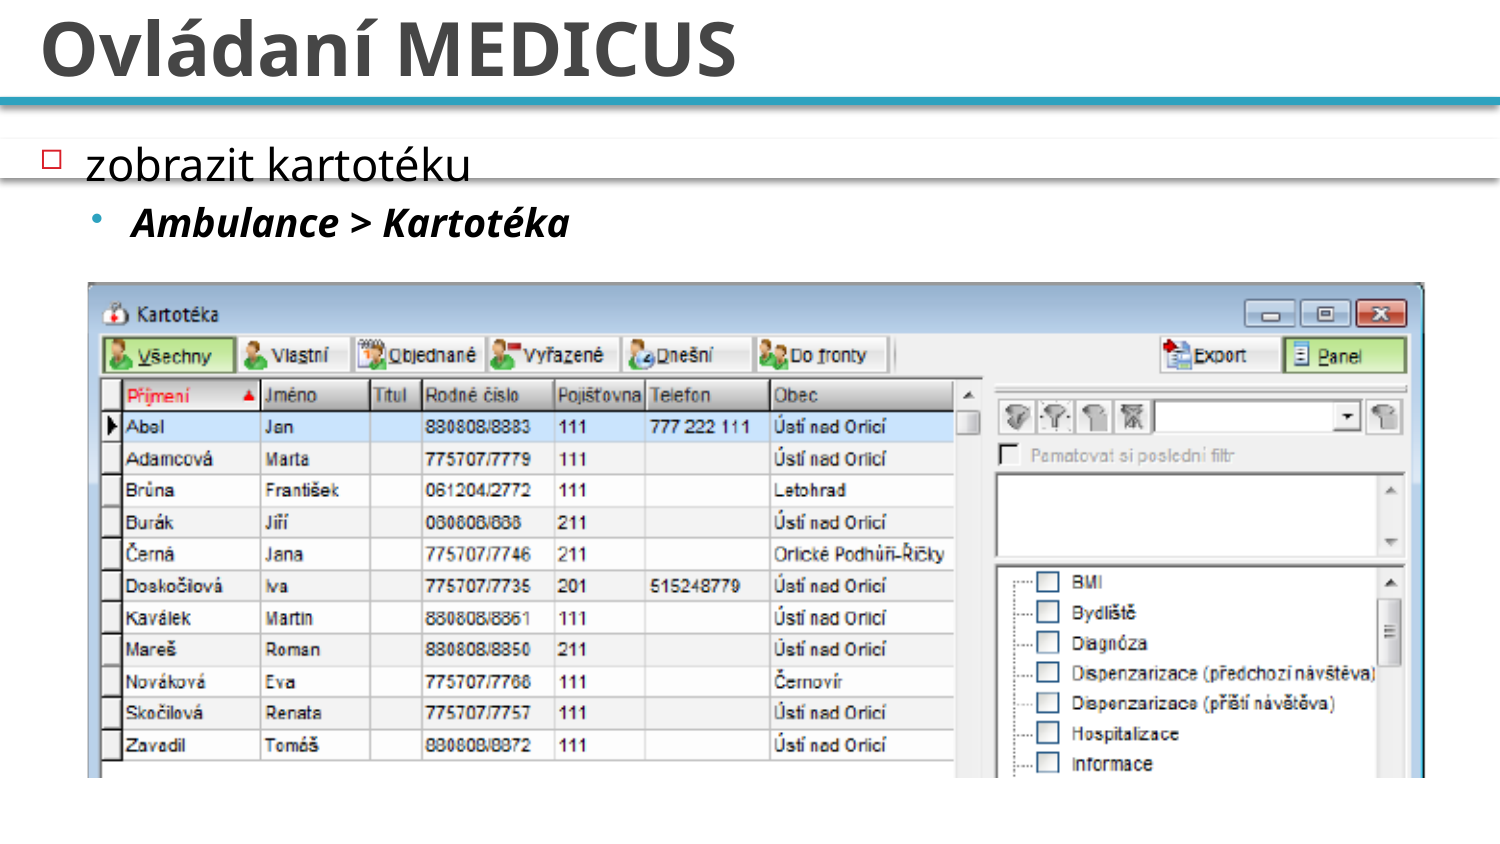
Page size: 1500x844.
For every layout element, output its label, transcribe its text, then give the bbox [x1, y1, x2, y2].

list zobrazit kartotéku Ambulance > Kartotéka [24, 128, 1363, 254]
title Ovládaní MEDICUS [24, 21, 1463, 100]
picture [87, 281, 1427, 779]
